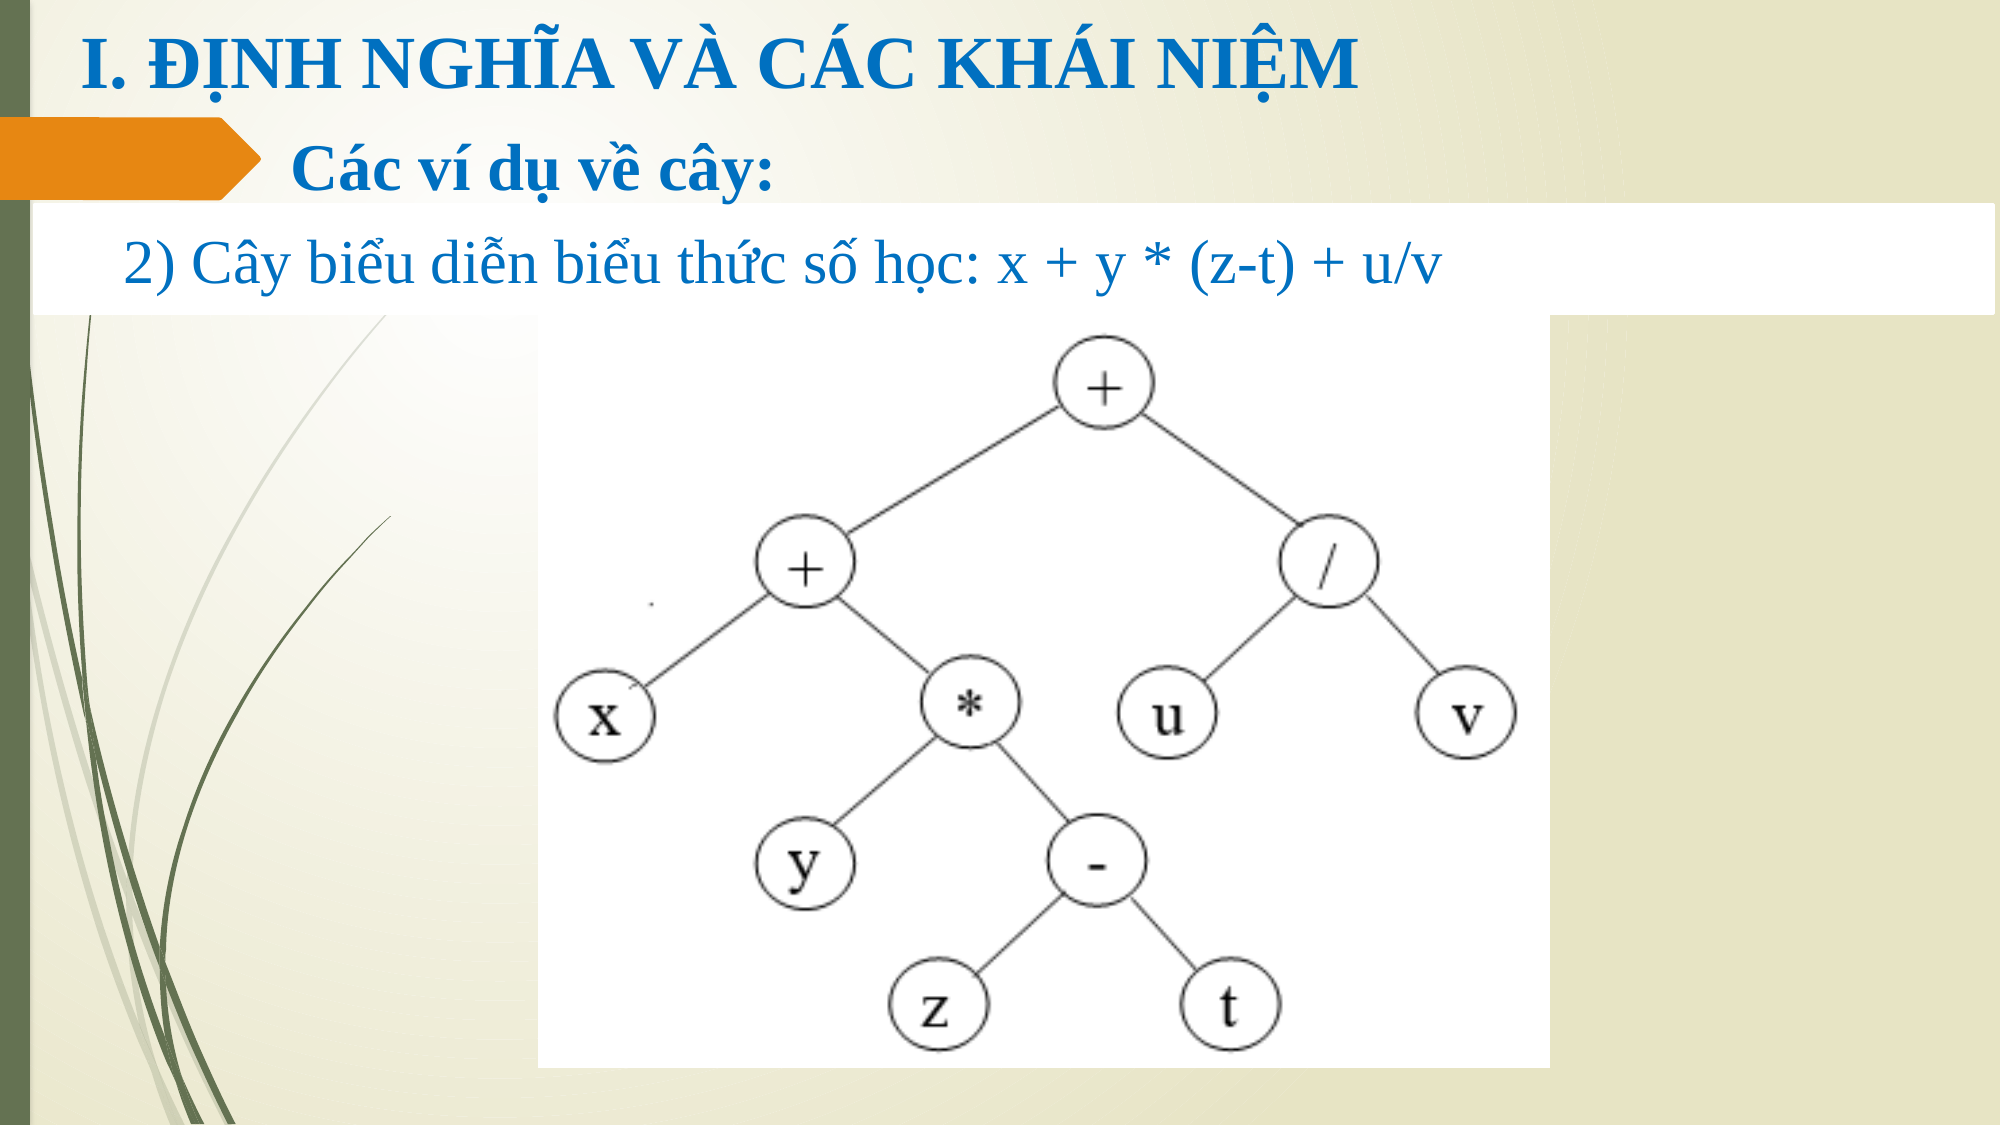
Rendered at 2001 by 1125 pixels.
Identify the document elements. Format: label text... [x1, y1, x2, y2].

text_box Các ví dụ về cây: [276, 100, 793, 212]
title I. ĐỊNH NGHĨA VÀ CÁC KHÁI NIỆM [65, 5, 2000, 113]
text_box 2) Cây biểu diễn biểu thức số học: x + y * (z-t) + u/v [33, 203, 1995, 315]
picture [538, 315, 1550, 1068]
